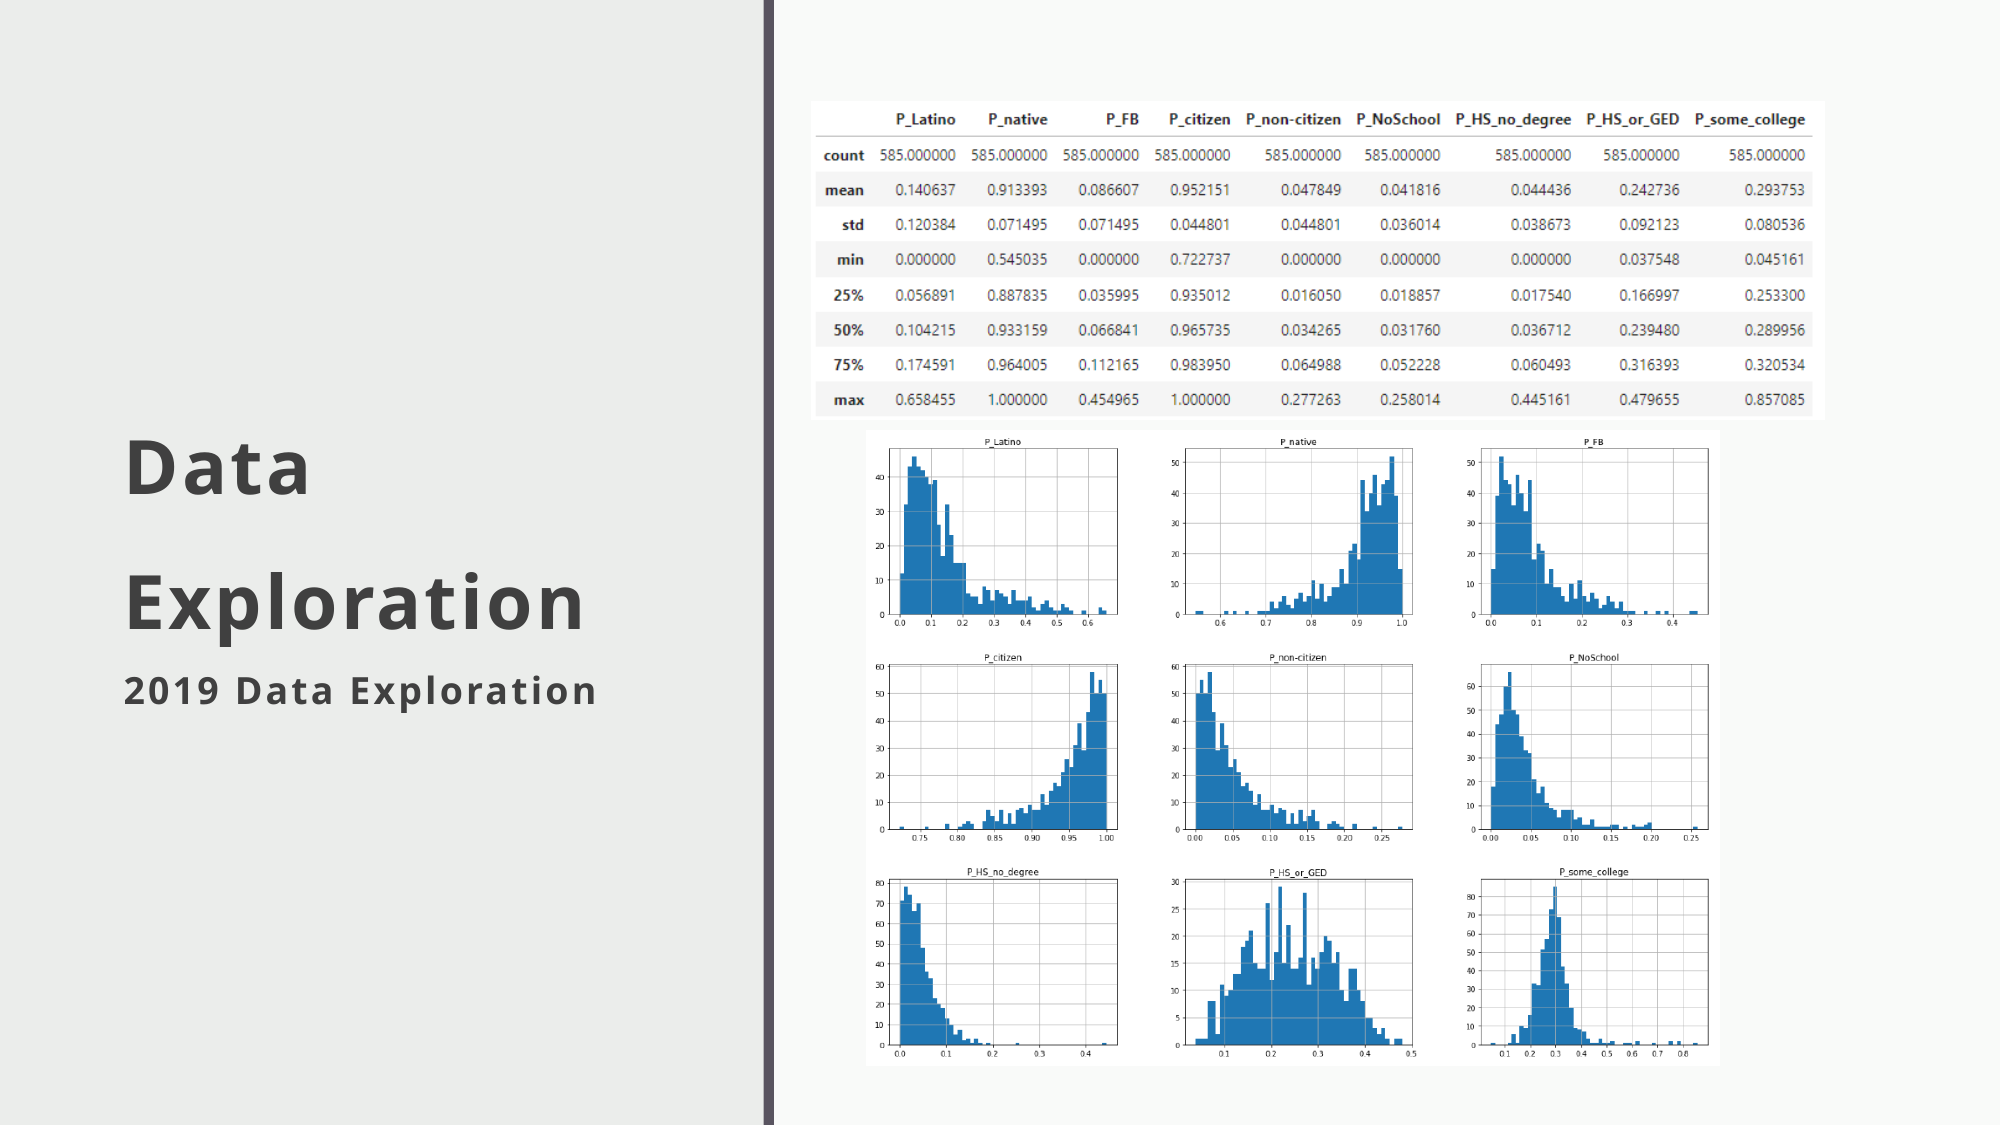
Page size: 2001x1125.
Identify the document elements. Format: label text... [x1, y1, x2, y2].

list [811, 101, 1825, 420]
title Data Exploration 2019 Data Exploration [105, 115, 666, 969]
picture [866, 430, 1720, 1066]
